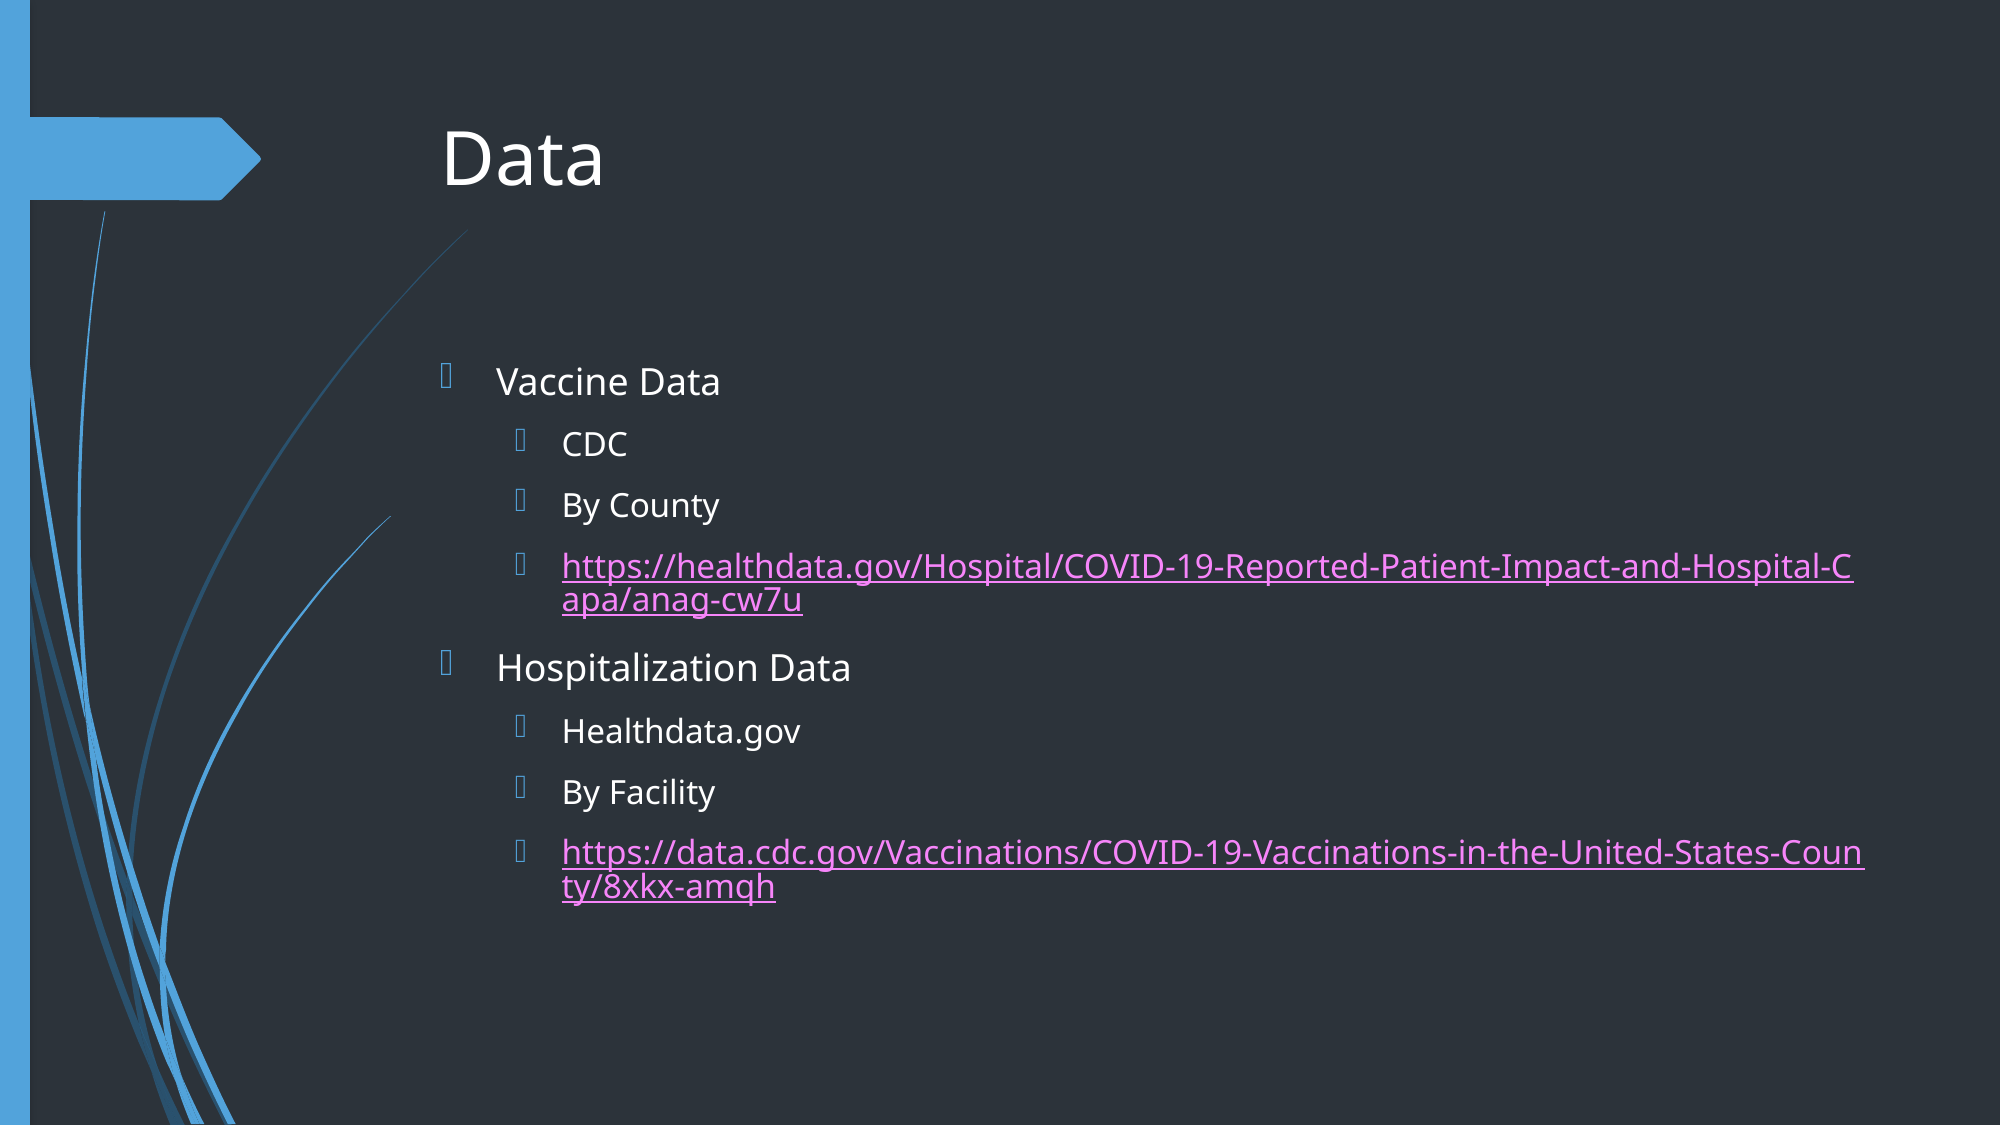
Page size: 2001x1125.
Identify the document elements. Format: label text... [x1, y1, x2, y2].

title Data [425, 102, 1888, 313]
list Vaccine Data CDC By County https://healthdata.gov/Hospital/COVID-19-Reported-Patient-Impact-and-Hospital-Capa/anag-cw7u Hospitalization Data Healthdata.gov By Facility https://data.cdc.gov/Vaccinations/COVID-19-Vaccinations-in-the-United-States-County/8xkx-amqh [424, 350, 1888, 970]
